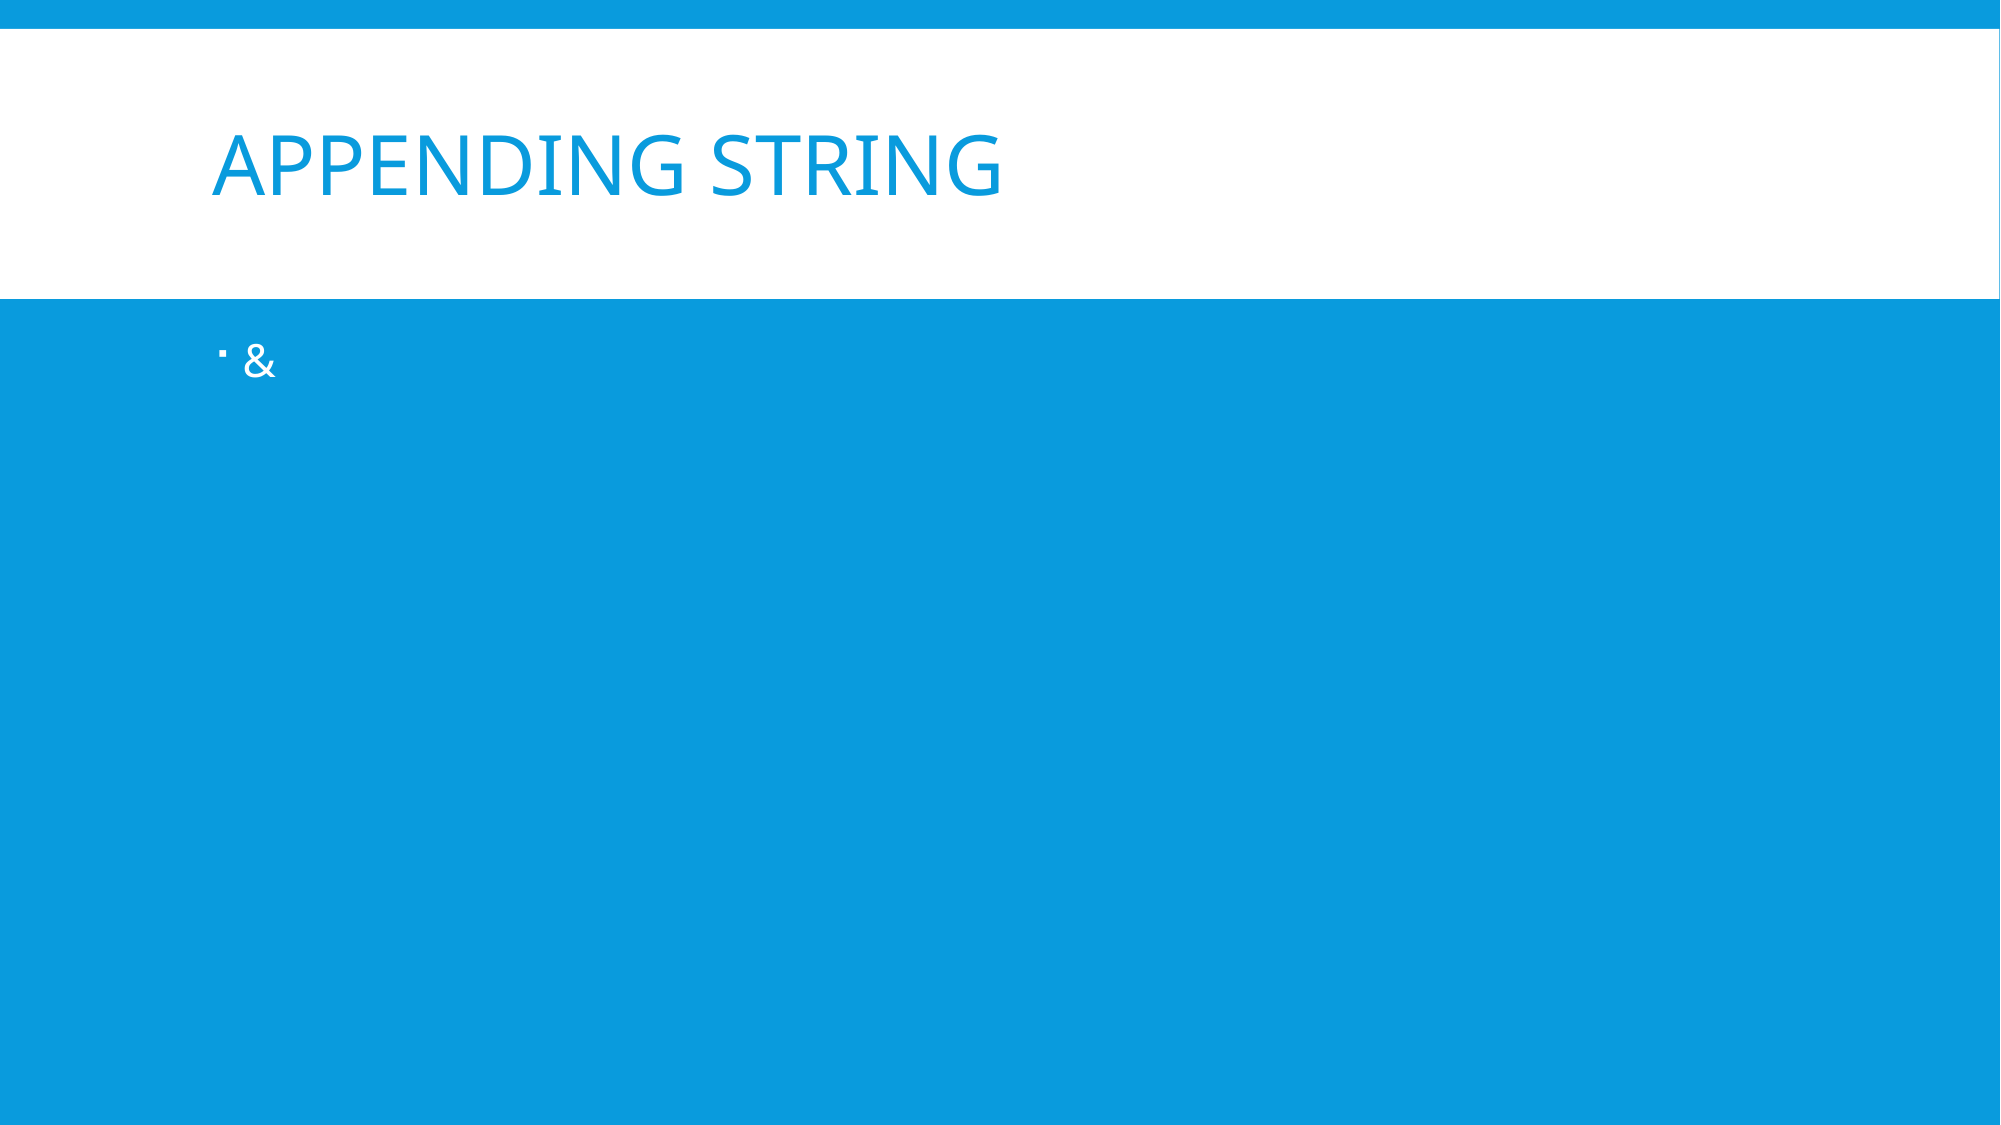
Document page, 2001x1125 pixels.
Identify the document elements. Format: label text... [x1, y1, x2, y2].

list & [197, 329, 1803, 1020]
title Appending String [197, 46, 1803, 295]
